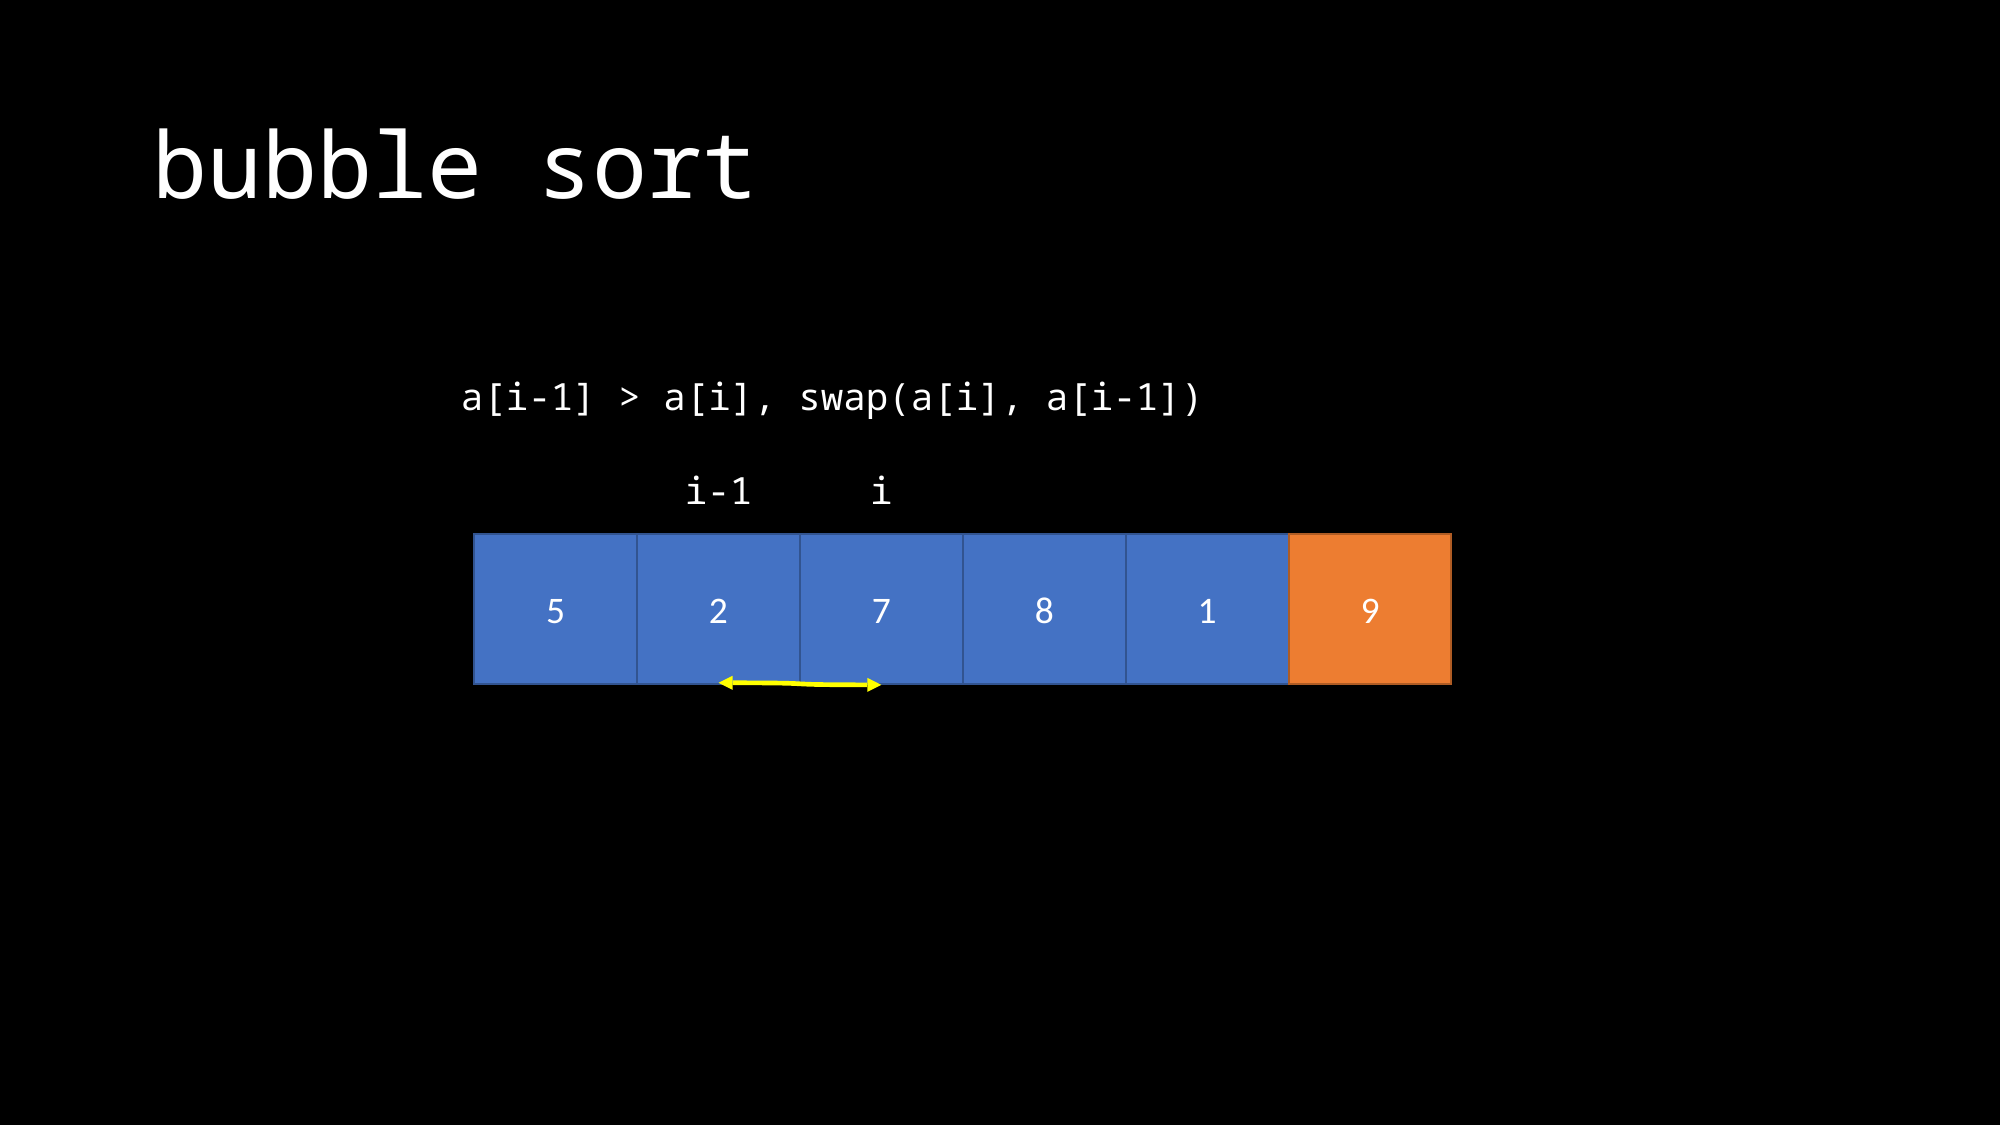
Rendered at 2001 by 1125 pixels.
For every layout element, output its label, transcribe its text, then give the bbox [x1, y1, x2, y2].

text_box 1 [1125, 533, 1288, 685]
text_box a[i-1] > a[i], swap(a[i], a[i-1]) [446, 365, 1219, 426]
text_box 7 [799, 533, 962, 685]
title bubble sort [137, 59, 1863, 278]
text_box 2 [636, 533, 799, 685]
text_box i [855, 459, 908, 520]
text_box i-1 [670, 459, 768, 520]
text_box 5 [473, 533, 636, 685]
text_box 8 [962, 533, 1125, 685]
text_box 9 [1288, 533, 1452, 685]
